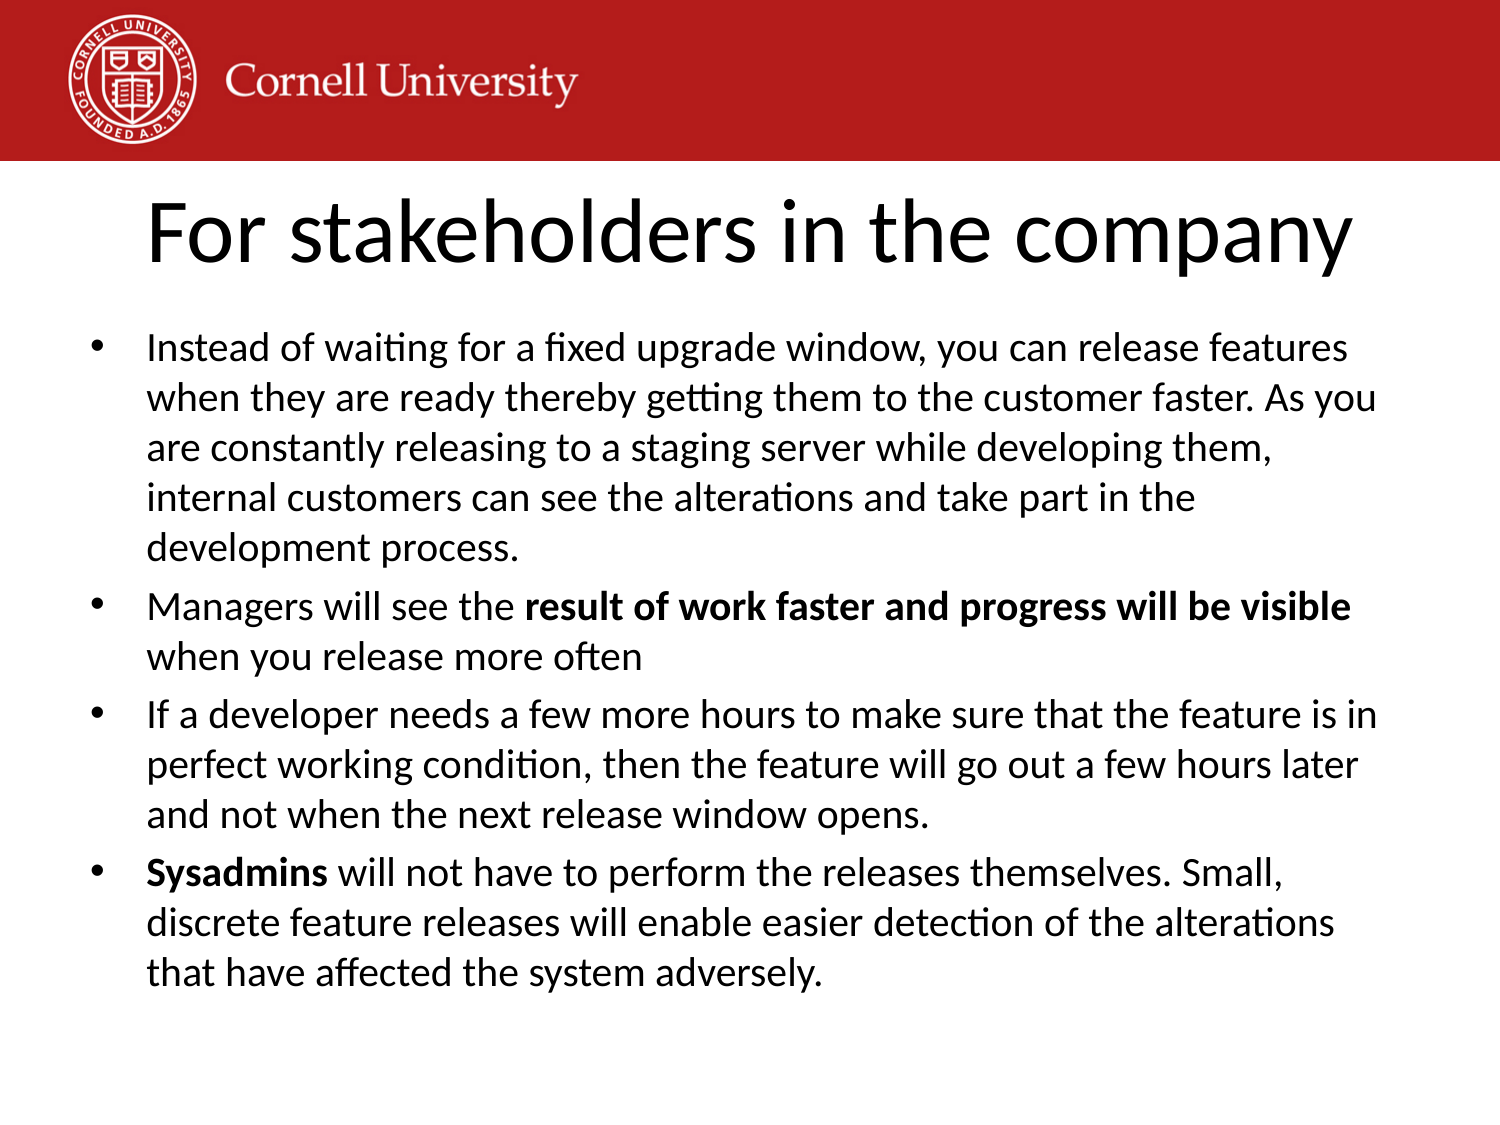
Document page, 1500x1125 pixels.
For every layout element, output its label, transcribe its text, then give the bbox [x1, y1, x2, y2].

list Instead of waiting for a fixed upgrade window, you can release features when they are ready thereby getting them to the customer faster. As you are constantly releasing to a staging server while developing them, internal customers can see the alterations and take part in the development process. Managers will see the result of work faster and progress will be visible when you release more often If a developer needs a few more hours to make sure that the feature is in perfect working condition, then the feature will go out a few hours later and not when the next release window opens. Sysadmins will not have to perform the releases themselves. Small, discrete feature releases will enable easier detection of the alterations that have affected the system adversely. [75, 312, 1425, 1055]
title For stakeholders in the company [75, 187, 1426, 375]
picture [0, 0, 1500, 161]
